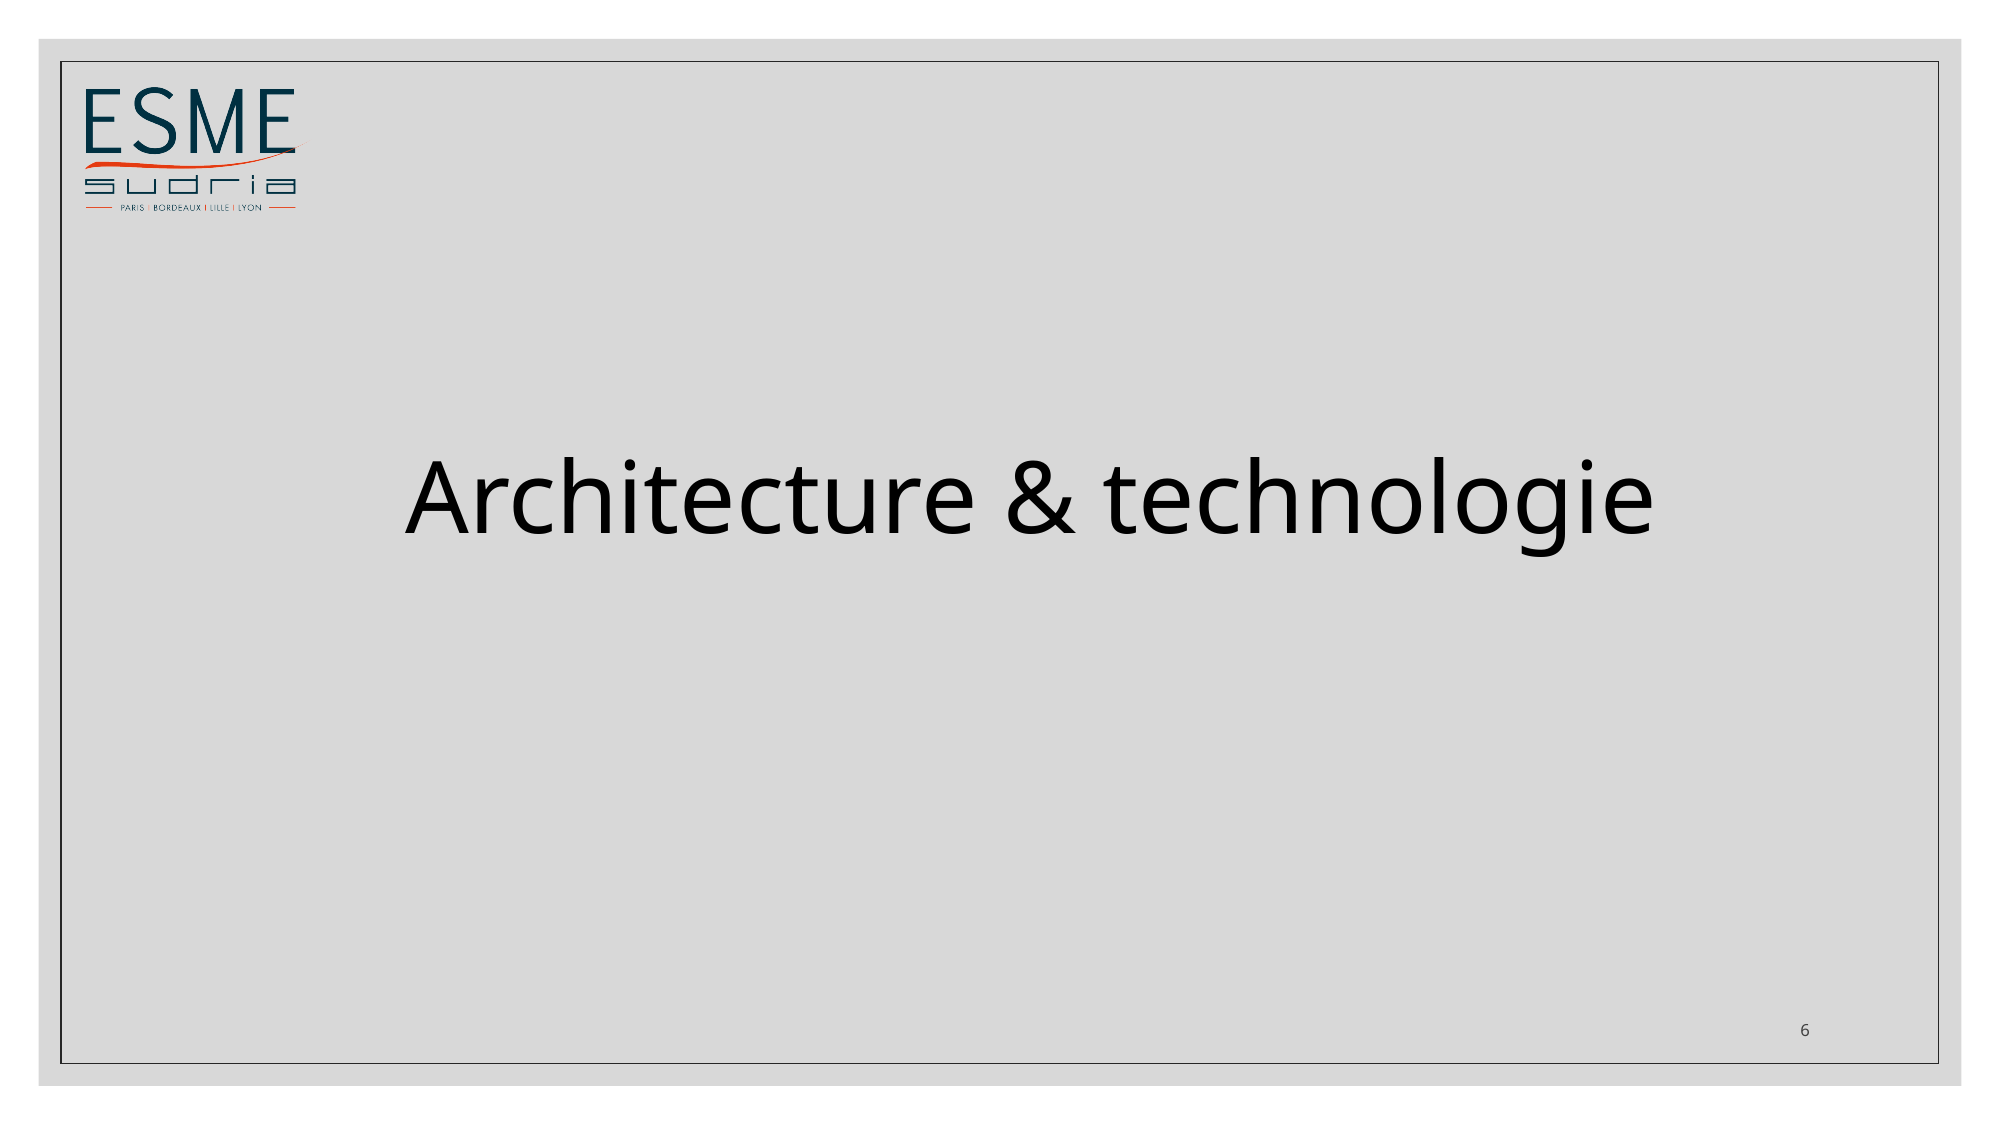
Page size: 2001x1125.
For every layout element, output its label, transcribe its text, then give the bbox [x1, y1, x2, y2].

text_box Architecture & technologie [247, 426, 1816, 561]
slide_number 6 [1687, 990, 1825, 1050]
picture [85, 87, 312, 211]
picture [85, 186, 112, 191]
